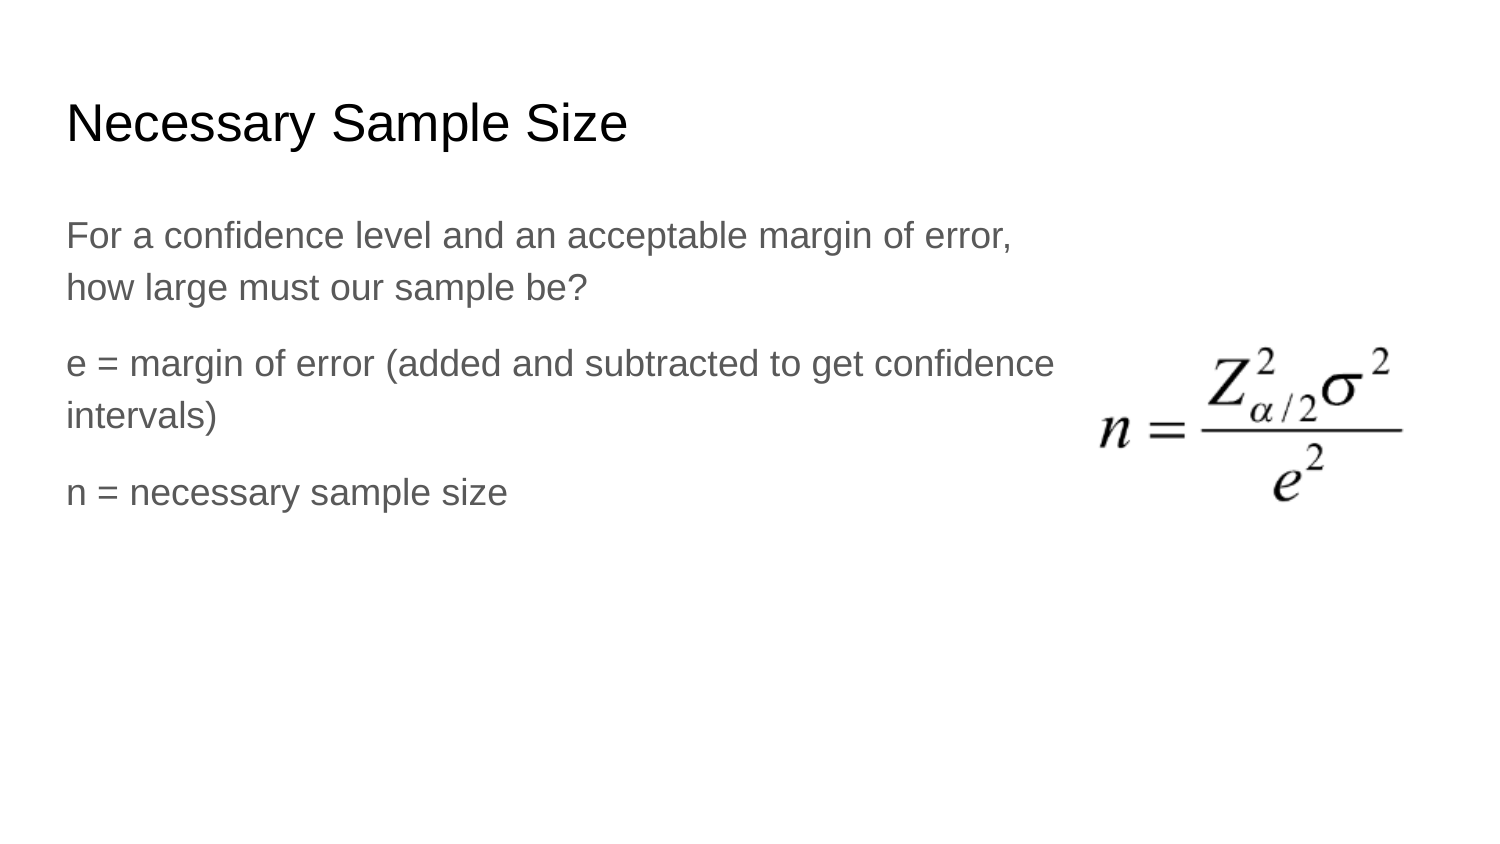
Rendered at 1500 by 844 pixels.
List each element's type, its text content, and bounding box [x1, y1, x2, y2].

title Necessary Sample Size [51, 72, 1449, 167]
picture [1090, 329, 1404, 515]
list For a confidence level and an acceptable margin of error, how large must our sample be? e = margin of error (added and subtracted to get confidence intervals) n = necessary sample size [51, 189, 1092, 750]
